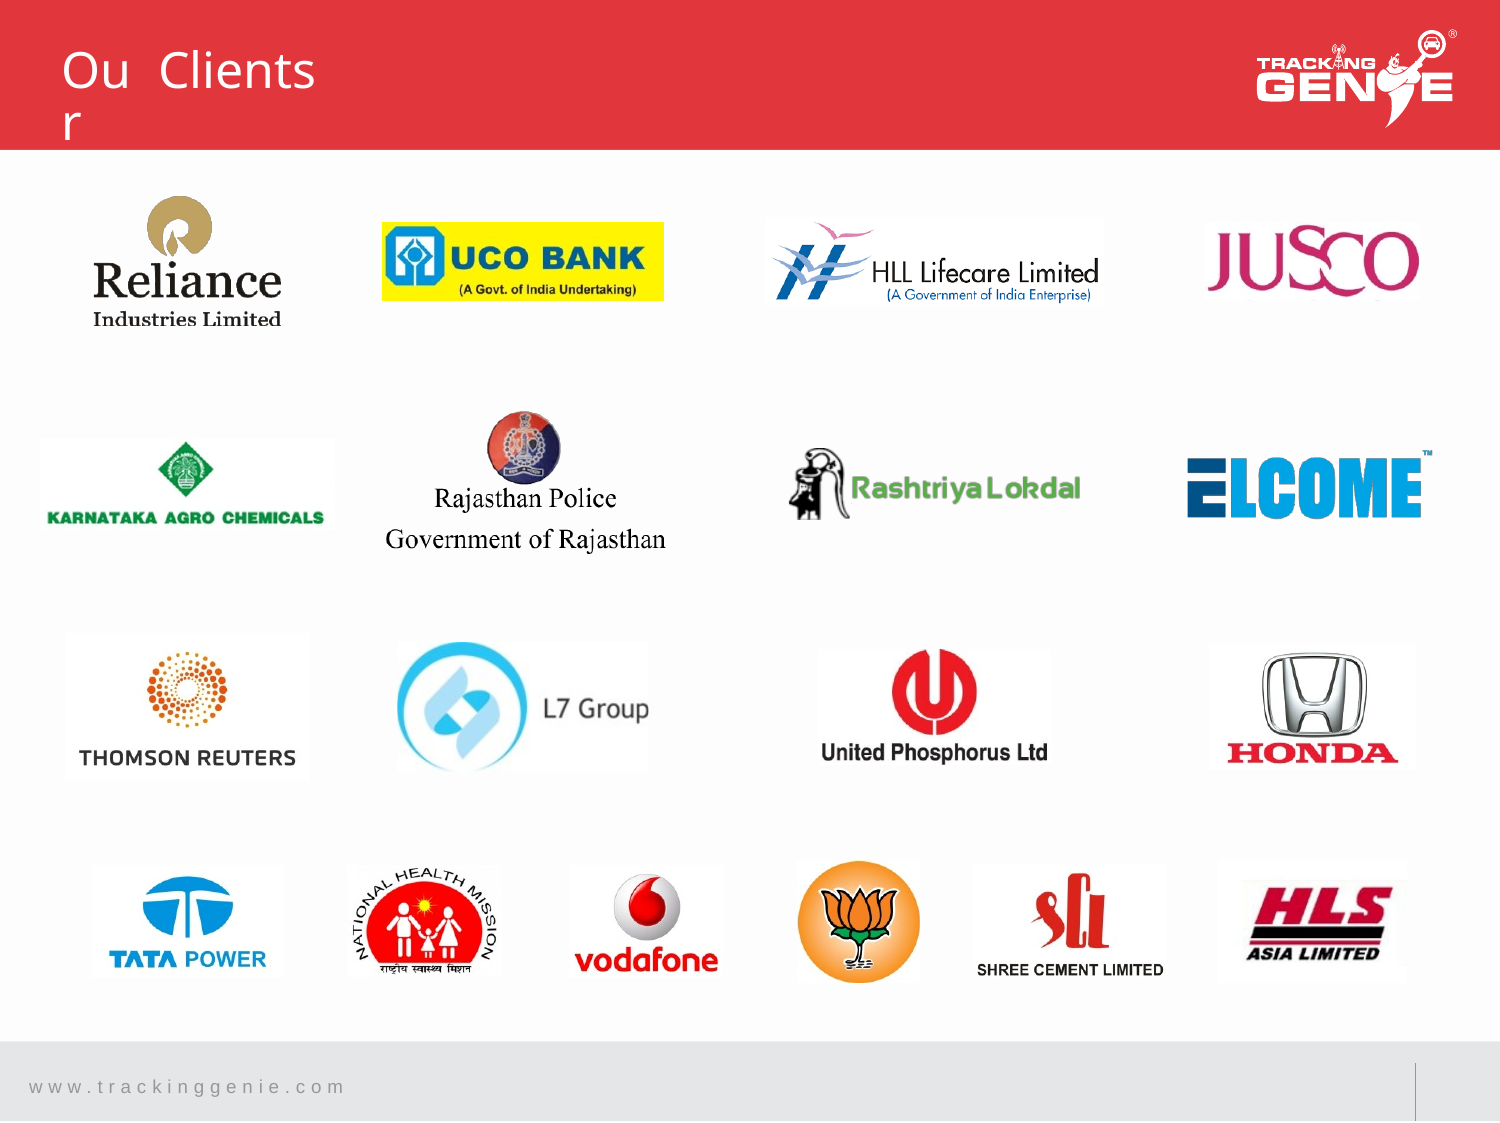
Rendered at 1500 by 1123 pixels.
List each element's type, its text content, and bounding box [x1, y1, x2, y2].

text_box [0, 1042, 1500, 1122]
text_box [0, 149, 1500, 1042]
text_box [1421, 72, 1453, 102]
text_box [1376, 35, 1427, 92]
text_box w w w . t r a c k i n g g e n i e . c o m [27, 1076, 345, 1100]
text_box [397, 642, 649, 772]
text_box [93, 196, 281, 326]
text_box [1299, 72, 1331, 102]
text_box [1256, 72, 1294, 102]
text_box [1421, 30, 1446, 59]
text_box [1303, 58, 1317, 70]
text_box [347, 865, 503, 977]
text_box [1435, 37, 1440, 48]
text_box [1339, 51, 1345, 70]
text_box [1344, 58, 1360, 69]
text_box [1385, 55, 1408, 74]
text_box [1361, 58, 1376, 70]
text_box [91, 865, 284, 978]
text_box [1275, 60, 1283, 69]
text_box [1425, 37, 1436, 51]
text_box [1336, 72, 1375, 102]
text_box [1217, 860, 1408, 983]
text_box [764, 217, 1105, 305]
text_box Clients [156, 47, 350, 102]
text_box [972, 864, 1167, 979]
text_box [1205, 222, 1420, 302]
text_box [568, 865, 724, 978]
text_box [375, 408, 671, 560]
text_box [1285, 58, 1294, 69]
text_box [1318, 58, 1338, 70]
text_box [1293, 58, 1303, 69]
text_box [0, 0, 1500, 149]
text_box [817, 649, 1051, 765]
text_box [1257, 58, 1270, 69]
text_box [788, 448, 1081, 520]
text_box [1448, 29, 1457, 38]
text_box [1271, 58, 1285, 69]
text_box Our [59, 47, 151, 102]
text_box [381, 222, 664, 301]
text_box [65, 633, 310, 781]
text_box [797, 860, 920, 983]
text_box [1187, 448, 1438, 520]
text_box [40, 438, 335, 530]
text_box [1208, 643, 1417, 771]
text_box [1334, 55, 1342, 70]
text_box [1385, 84, 1415, 128]
text_box [1395, 53, 1400, 65]
